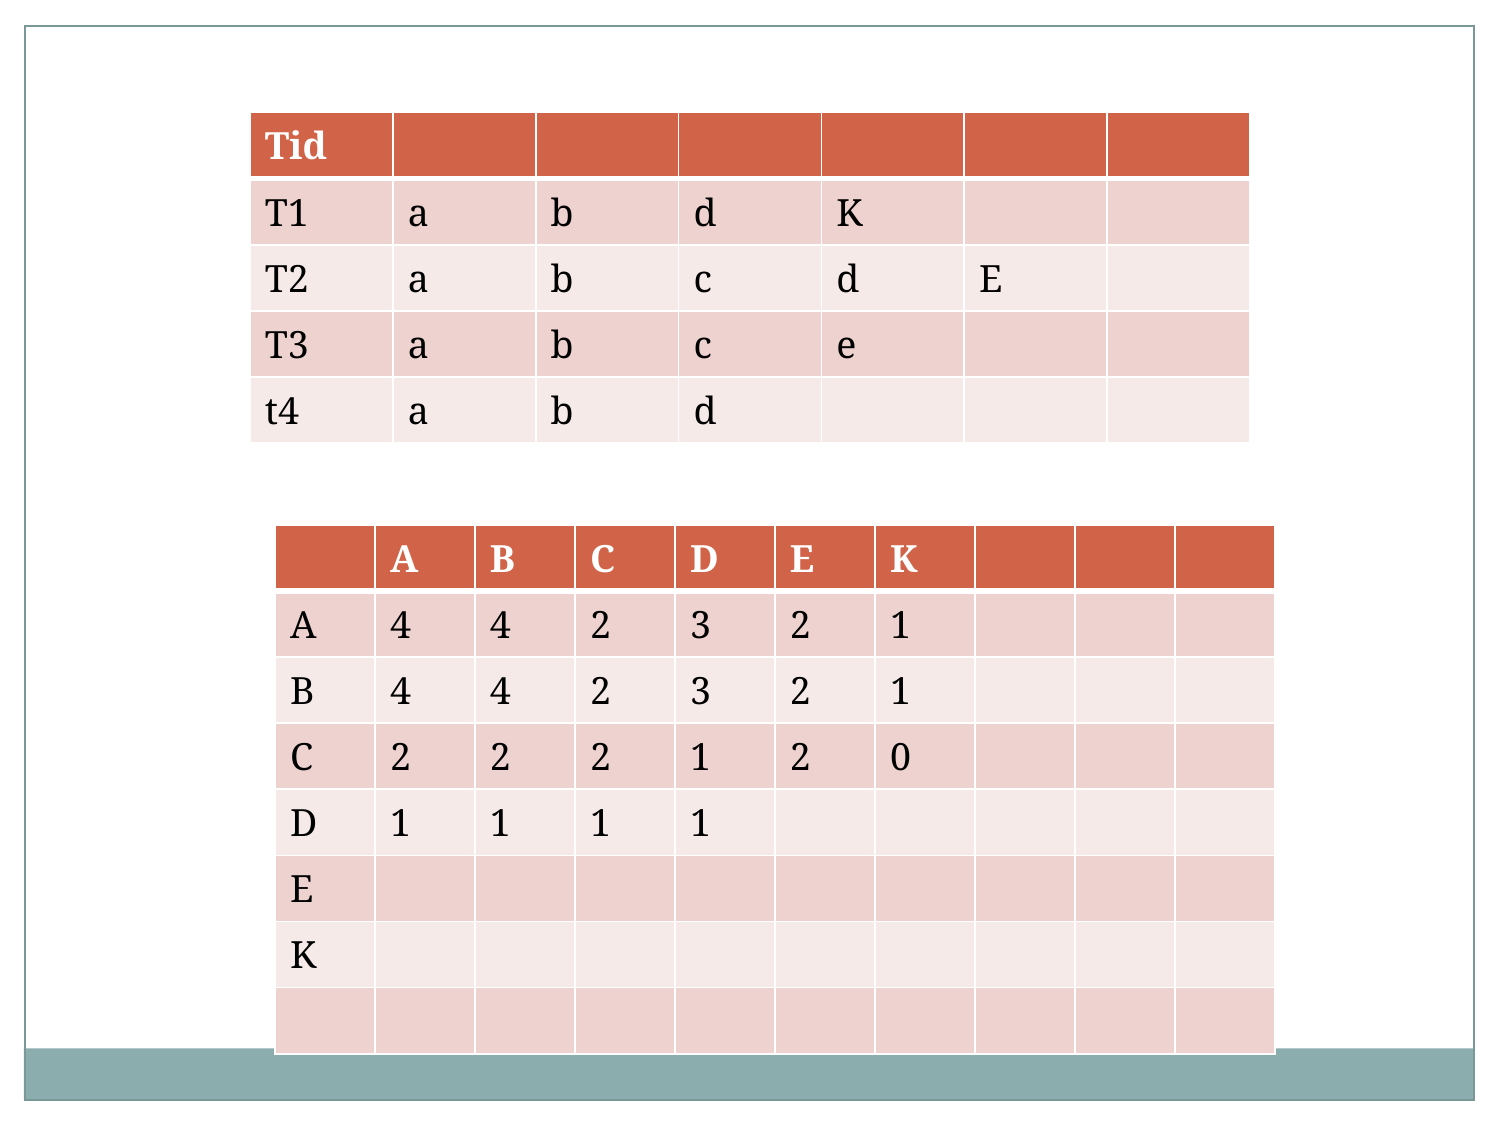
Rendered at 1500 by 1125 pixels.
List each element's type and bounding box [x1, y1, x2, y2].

table_cell [576, 856, 674, 921]
table_cell [876, 658, 974, 722]
table_header [976, 526, 1074, 588]
table_cell [537, 181, 678, 244]
table_cell [1108, 181, 1249, 244]
table_cell [376, 922, 474, 987]
table_cell [537, 378, 678, 442]
table_cell [822, 312, 963, 376]
table_cell [576, 988, 674, 1053]
table_cell [822, 378, 963, 442]
table_cell [776, 856, 874, 921]
table_cell [1108, 312, 1249, 376]
table_header [822, 113, 963, 176]
table_cell [576, 594, 674, 656]
table_cell [476, 790, 574, 855]
table_header [537, 113, 678, 176]
table_header [1076, 526, 1174, 588]
table_cell [1076, 790, 1174, 855]
table_cell [251, 181, 392, 244]
table_cell [394, 378, 535, 442]
table_cell [965, 312, 1106, 376]
table_cell [576, 658, 674, 722]
table_cell [1076, 856, 1174, 921]
table_cell [394, 181, 535, 244]
table_cell [876, 790, 974, 855]
table_cell [976, 856, 1074, 921]
table_cell [251, 246, 392, 310]
table_cell [576, 724, 674, 788]
table_cell [394, 246, 535, 310]
table_cell [776, 724, 874, 788]
table_cell [376, 594, 474, 656]
table_header [1176, 526, 1274, 588]
table_cell [376, 658, 474, 722]
table_cell [1108, 246, 1249, 310]
table_header [376, 526, 474, 588]
table_cell [476, 658, 574, 722]
table_cell [1108, 378, 1249, 442]
table_cell [376, 790, 474, 855]
table_cell [876, 988, 974, 1053]
table_cell [276, 922, 374, 987]
table_cell [676, 922, 774, 987]
table_header [776, 526, 874, 588]
table_cell [476, 988, 574, 1053]
table_cell [976, 658, 1074, 722]
table_cell [576, 922, 674, 987]
table_cell [394, 312, 535, 376]
table_cell [676, 790, 774, 855]
table_cell [676, 988, 774, 1053]
table_cell [1076, 988, 1174, 1053]
table_header [965, 113, 1106, 176]
table_cell [976, 724, 1074, 788]
table_cell [676, 658, 774, 722]
table_cell [537, 246, 678, 310]
table_cell [276, 594, 374, 656]
table_cell [476, 922, 574, 987]
table_cell [776, 922, 874, 987]
table_header [394, 113, 535, 176]
table_cell [276, 790, 374, 855]
table_cell [822, 181, 963, 244]
table_cell [876, 724, 974, 788]
table_header [679, 113, 821, 176]
table_cell [776, 790, 874, 855]
table_cell [965, 246, 1106, 310]
table_cell [276, 988, 374, 1053]
table_cell [476, 856, 574, 921]
table_header [876, 526, 974, 588]
table_cell [576, 790, 674, 855]
table_cell [476, 594, 574, 656]
table_cell [676, 724, 774, 788]
table_cell [679, 246, 821, 310]
table_cell [376, 724, 474, 788]
table_cell [1076, 594, 1174, 656]
table_cell [1176, 988, 1274, 1053]
table_cell [376, 856, 474, 921]
table_header [276, 526, 374, 588]
table_cell [276, 724, 374, 788]
table_cell [776, 594, 874, 656]
table_cell [1176, 856, 1274, 921]
table_cell [965, 378, 1106, 442]
table_cell [1176, 724, 1274, 788]
table_cell [676, 594, 774, 656]
table_cell [251, 378, 392, 442]
table_cell [876, 922, 974, 987]
table_cell [822, 246, 963, 310]
table_cell [776, 988, 874, 1053]
table_cell [1176, 922, 1274, 987]
table_header [476, 526, 574, 588]
table_cell [776, 658, 874, 722]
table_cell [965, 181, 1106, 244]
table_cell [976, 594, 1074, 656]
table_cell [976, 922, 1074, 987]
table_cell [679, 181, 821, 244]
table_cell [976, 988, 1074, 1053]
table_cell [876, 856, 974, 921]
table_cell [1076, 724, 1174, 788]
table_cell [679, 312, 821, 376]
table_header [576, 526, 674, 588]
table_cell [679, 378, 821, 442]
table_cell [1176, 658, 1274, 722]
table_cell [1176, 594, 1274, 656]
table_cell [276, 856, 374, 921]
table_cell [376, 988, 474, 1053]
table_cell [976, 790, 1074, 855]
table_header [676, 526, 774, 588]
table_cell [476, 724, 574, 788]
table_header [251, 113, 392, 176]
table_cell [676, 856, 774, 921]
table_cell [1176, 790, 1274, 855]
table_cell [1076, 658, 1174, 722]
table_cell [537, 312, 678, 376]
table_cell [876, 594, 974, 656]
table_header [1108, 113, 1249, 176]
table_cell [1076, 922, 1174, 987]
table_cell [276, 658, 374, 722]
table_cell [251, 312, 392, 376]
